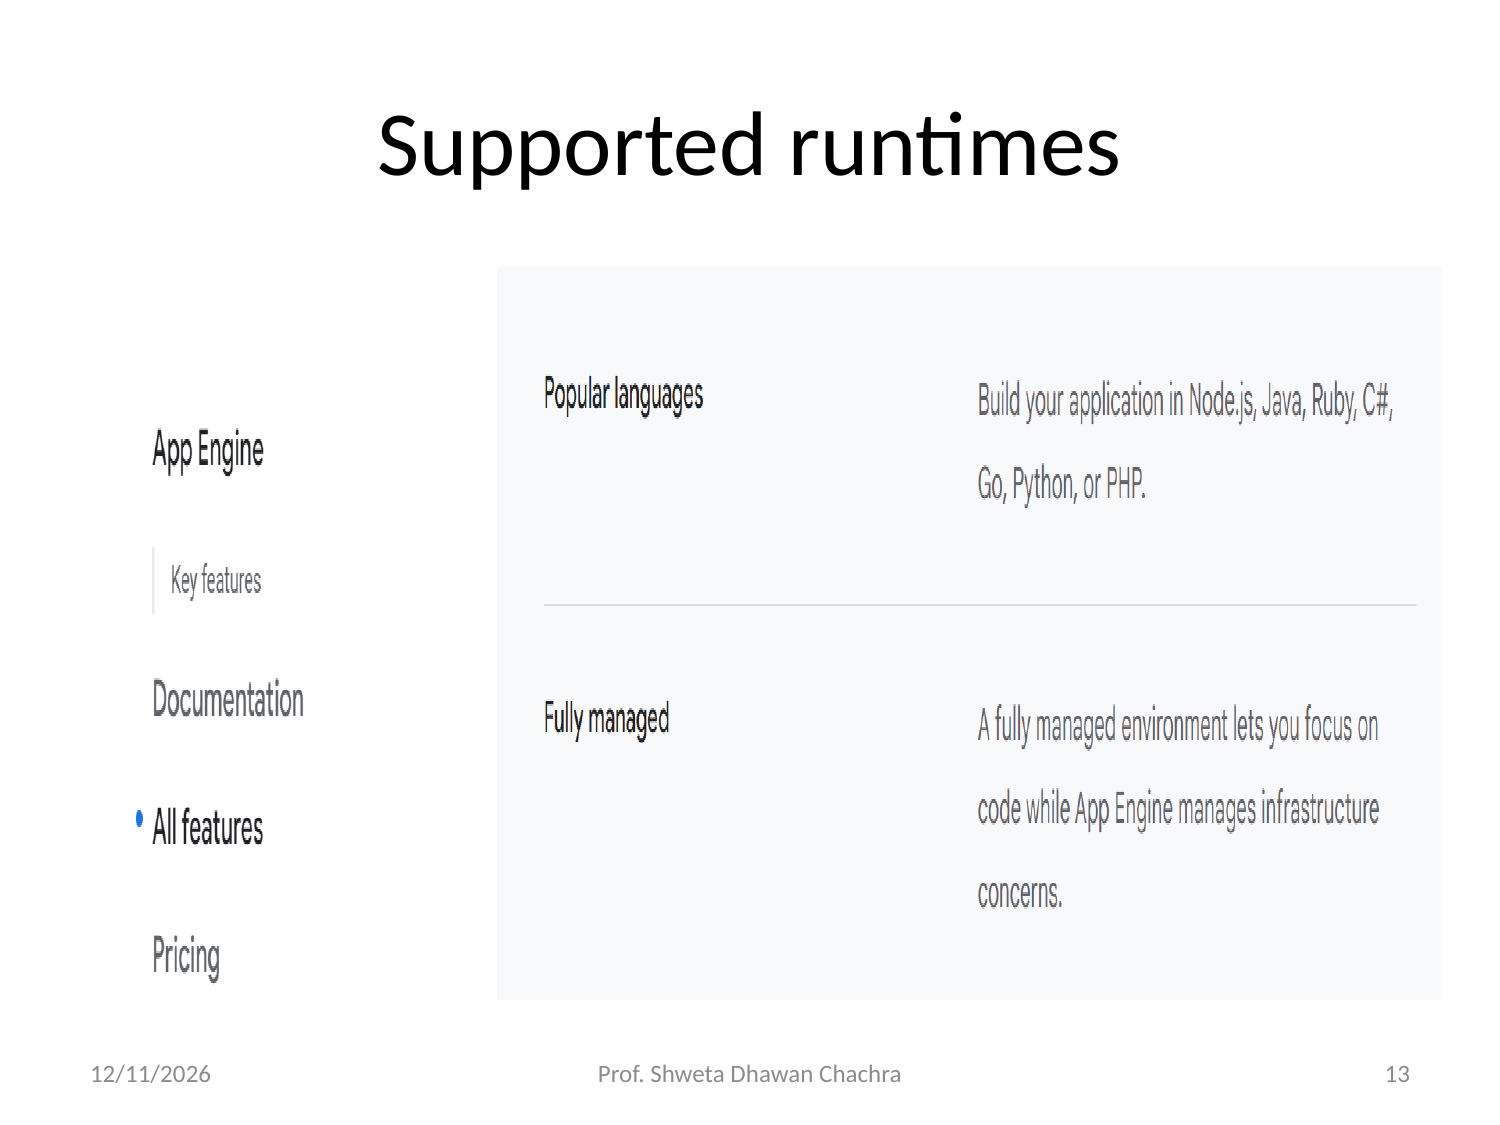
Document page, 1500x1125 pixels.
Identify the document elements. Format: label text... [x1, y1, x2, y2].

title Supported runtimes [75, 45, 1425, 233]
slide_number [75, 1042, 425, 1103]
picture [76, 266, 1442, 1000]
footer Prof. Shweta Dhawan Chachra [512, 1042, 988, 1103]
slide_number 13 [1074, 1042, 1425, 1103]
